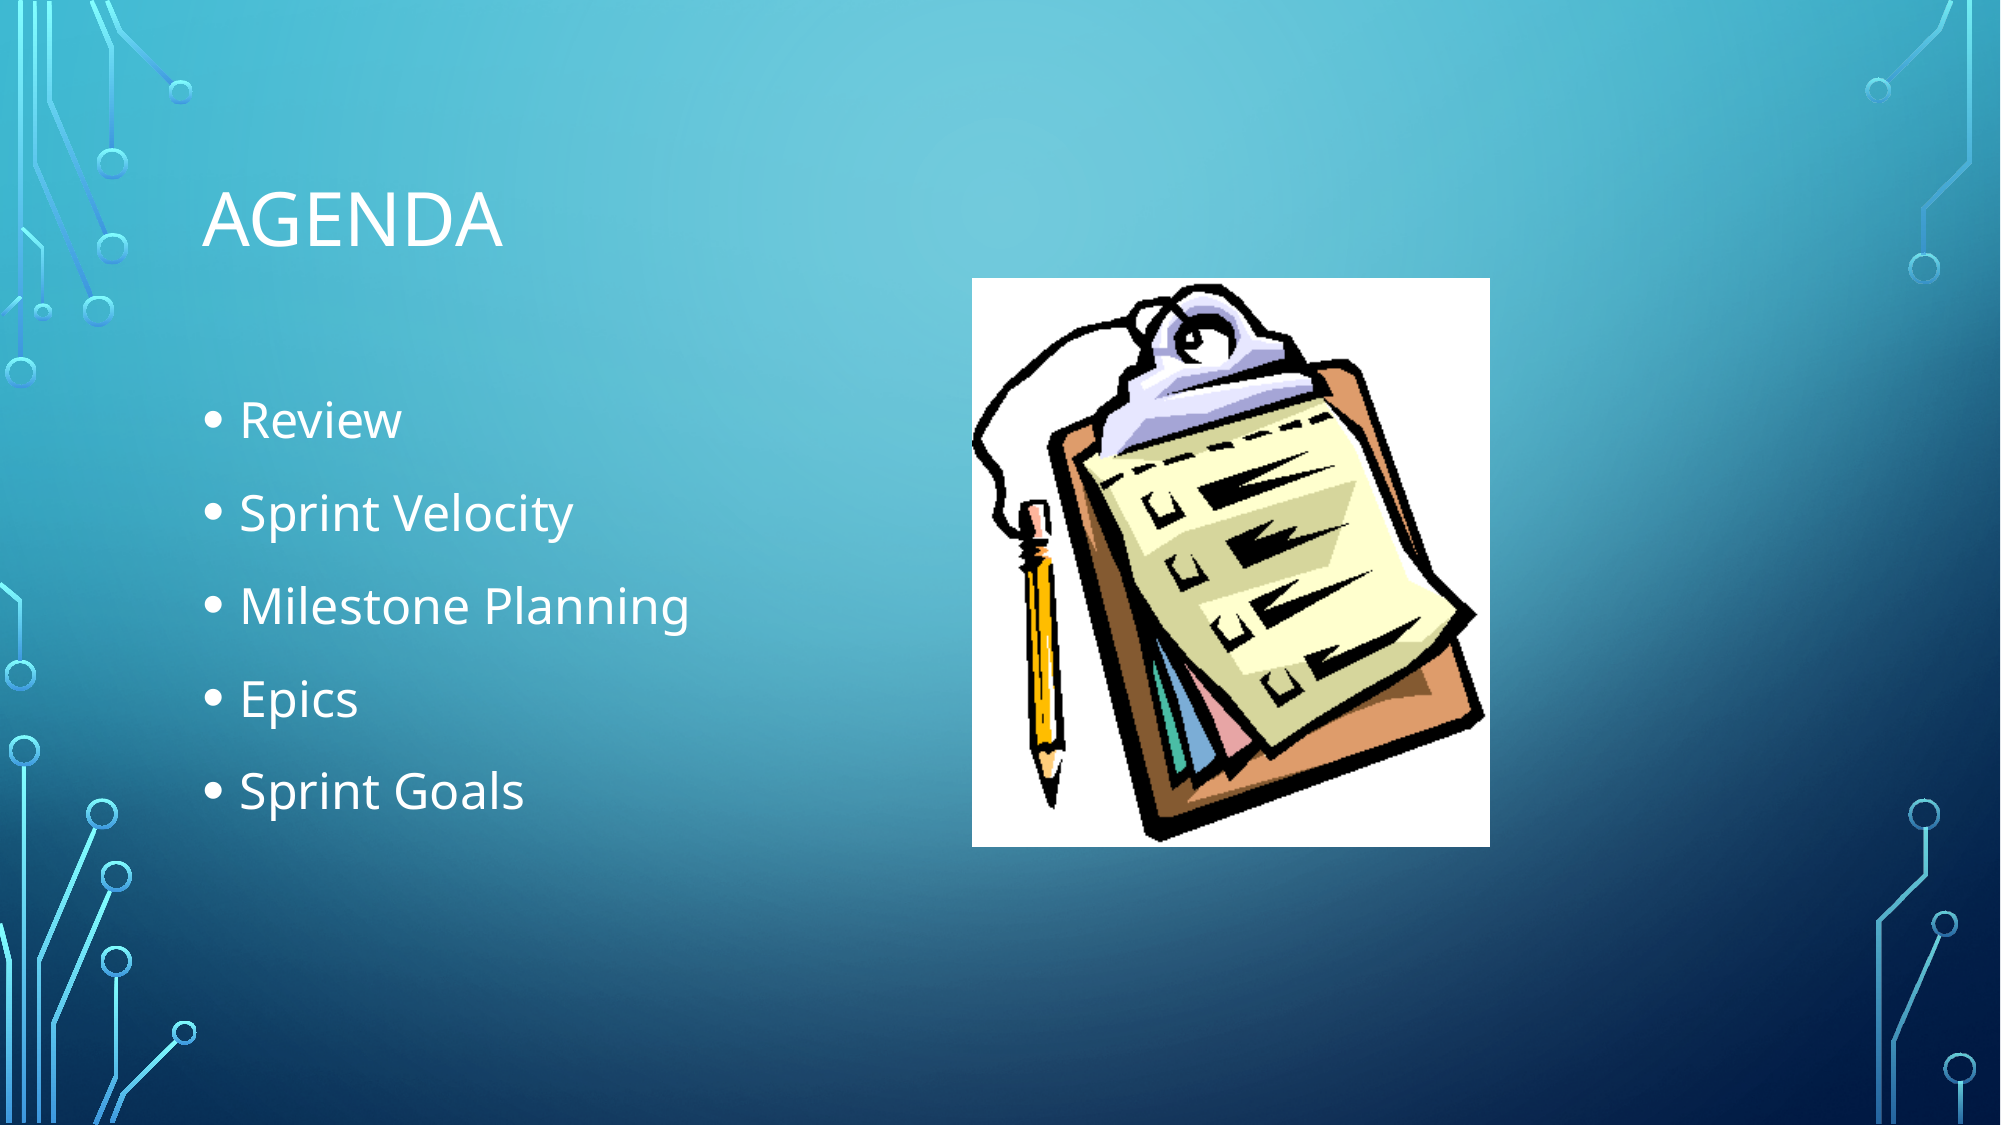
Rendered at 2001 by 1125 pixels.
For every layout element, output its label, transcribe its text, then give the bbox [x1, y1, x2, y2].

picture [972, 277, 1490, 848]
title Agenda [187, 101, 1813, 344]
list Review Sprint Velocity Milestone Planning Epics Sprint Goals [187, 369, 1813, 950]
